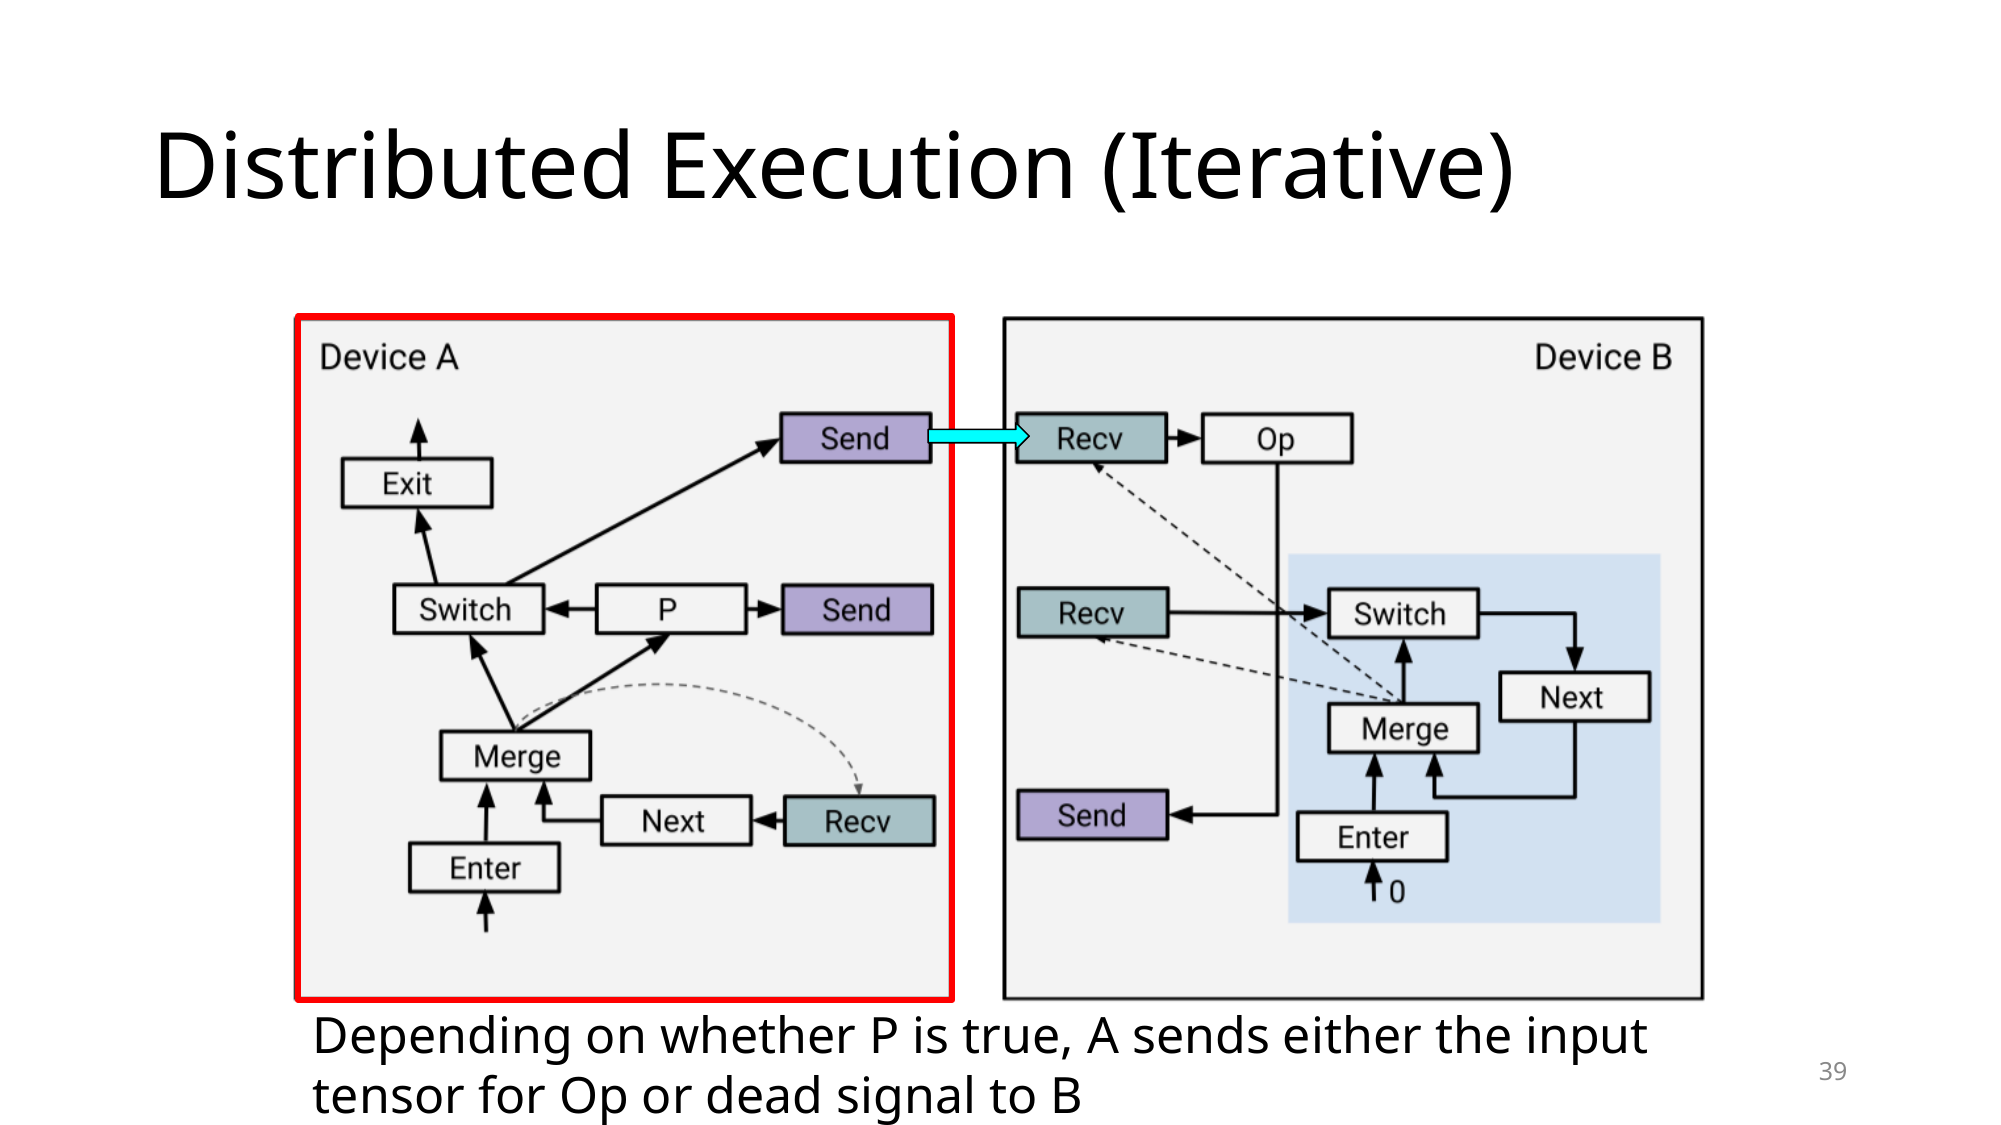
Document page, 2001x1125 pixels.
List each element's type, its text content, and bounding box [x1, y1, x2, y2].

title Distributed Execution (Iterative) [137, 59, 1863, 278]
text_box Depending on whether P is true, A sends either the input tensor for Op or dead signal to B [297, 1051, 1702, 1125]
picture [256, 277, 1744, 1043]
slide_number 39 [1702, 1042, 1863, 1103]
